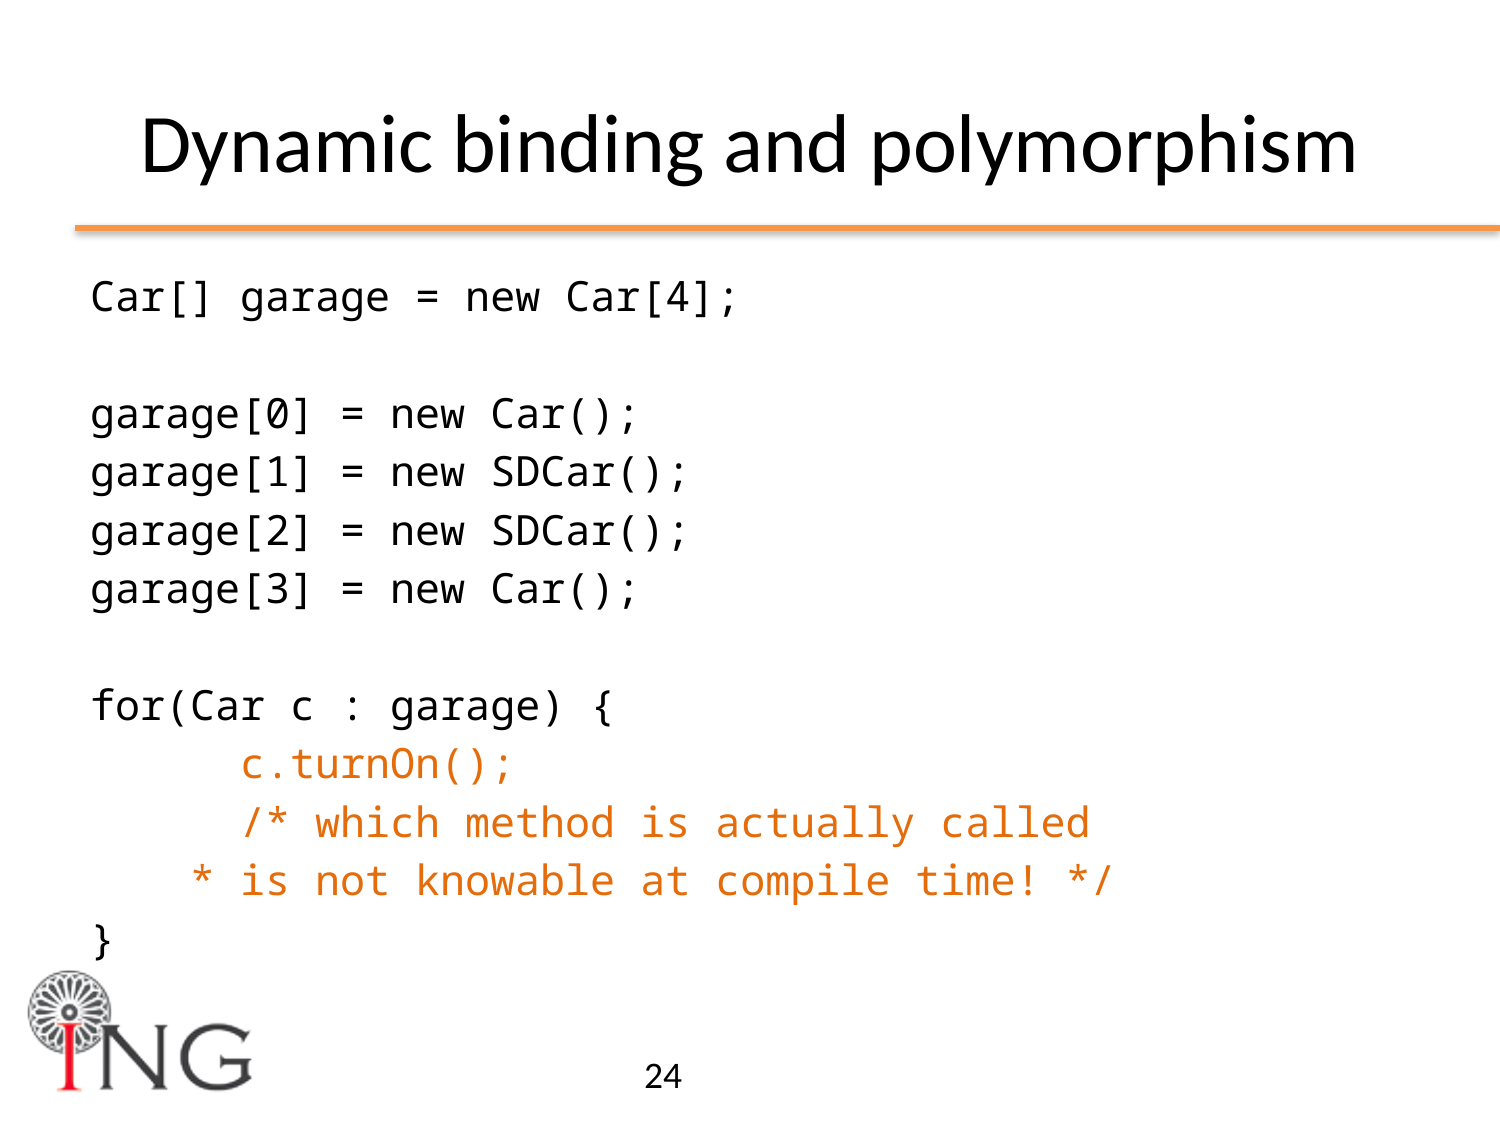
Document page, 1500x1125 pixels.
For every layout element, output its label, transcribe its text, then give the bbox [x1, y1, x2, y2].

slide_number 24 [629, 1043, 1425, 1104]
picture [3, 948, 281, 1124]
list Car[] garage = new Car[4]; garage[0] = new Car(); garage[1] = new SDCar(); garage[2] = new SDCar(); garage[3] = new Car(); for(Car c : garage) { c.turnOn(); /* which method is actually called * is not knowable at compile time! */ } [75, 262, 1425, 1005]
title Dynamic binding and polymorphism [75, 45, 1425, 233]
